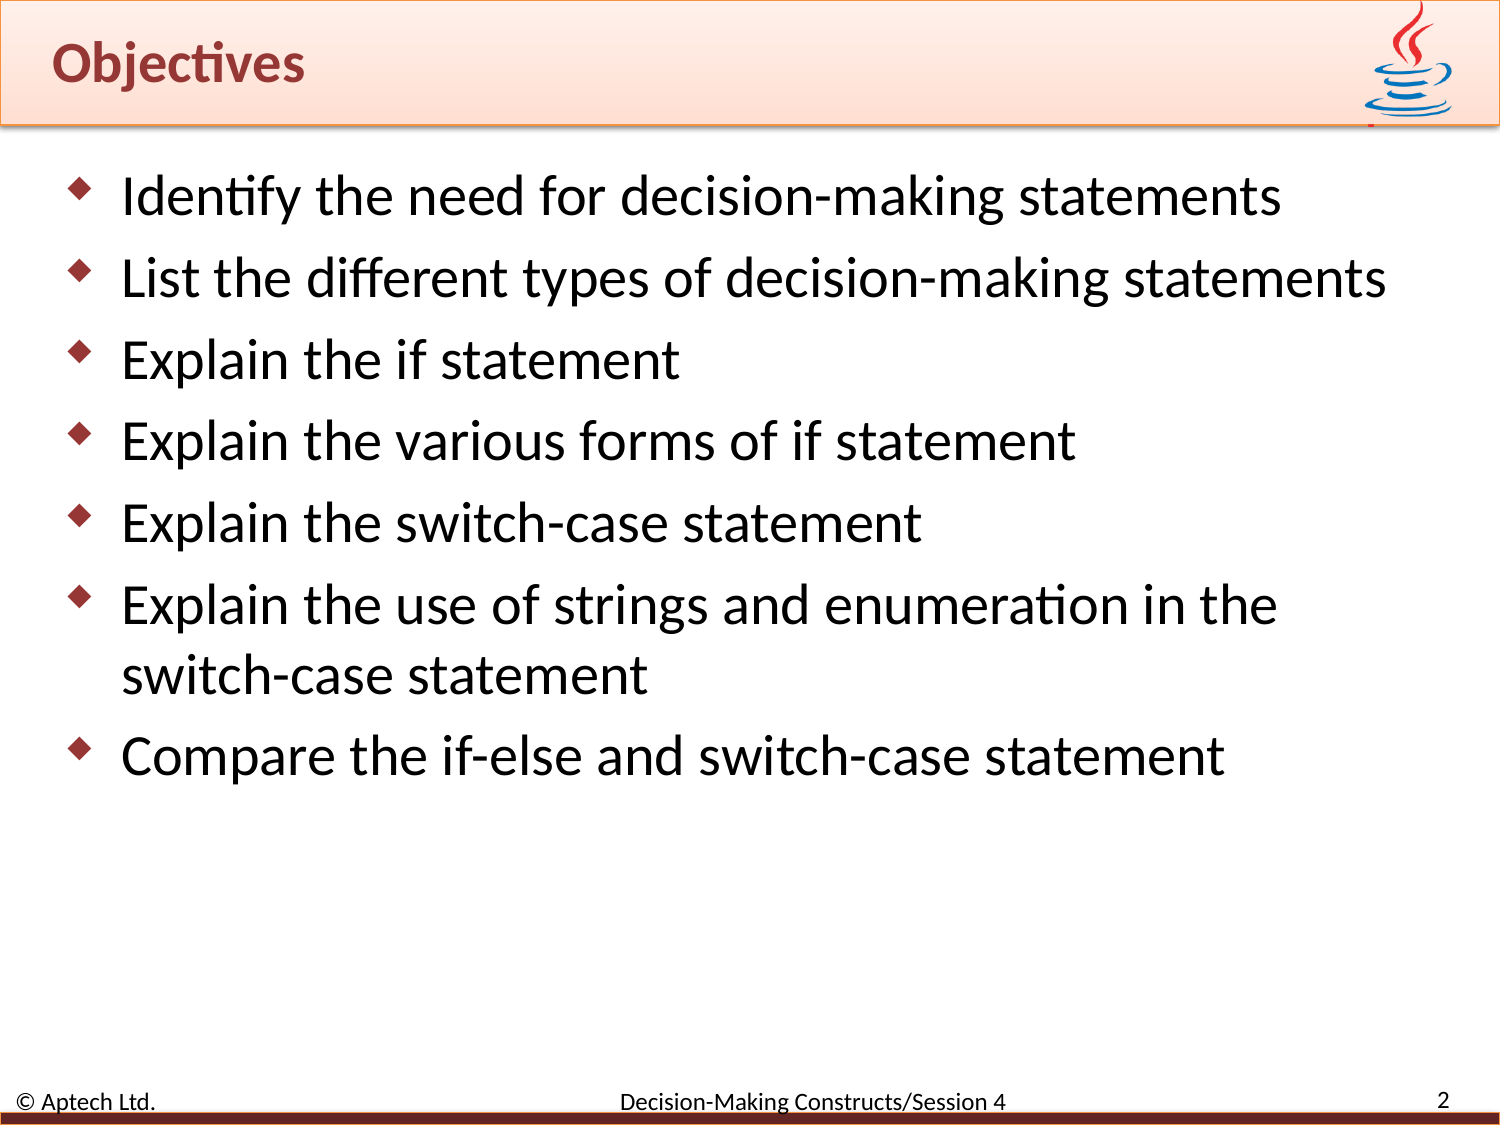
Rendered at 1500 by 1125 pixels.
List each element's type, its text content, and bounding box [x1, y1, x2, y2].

title Objectives [37, 24, 1288, 93]
picture [1362, 0, 1454, 127]
list Identify the need for decision-making statements List the different types of decision-making statements Explain the if statement Explain the various forms of if statement Explain the switch-case statement Explain the use of strings and enumeration in the switch-case statement Compare the if-else and switch-case statement [49, 149, 1463, 1013]
footer © Aptech Ltd. Decision-Making Constructs/Session 4 [0, 1087, 1325, 1113]
slide_number 2 [1337, 1084, 1465, 1113]
